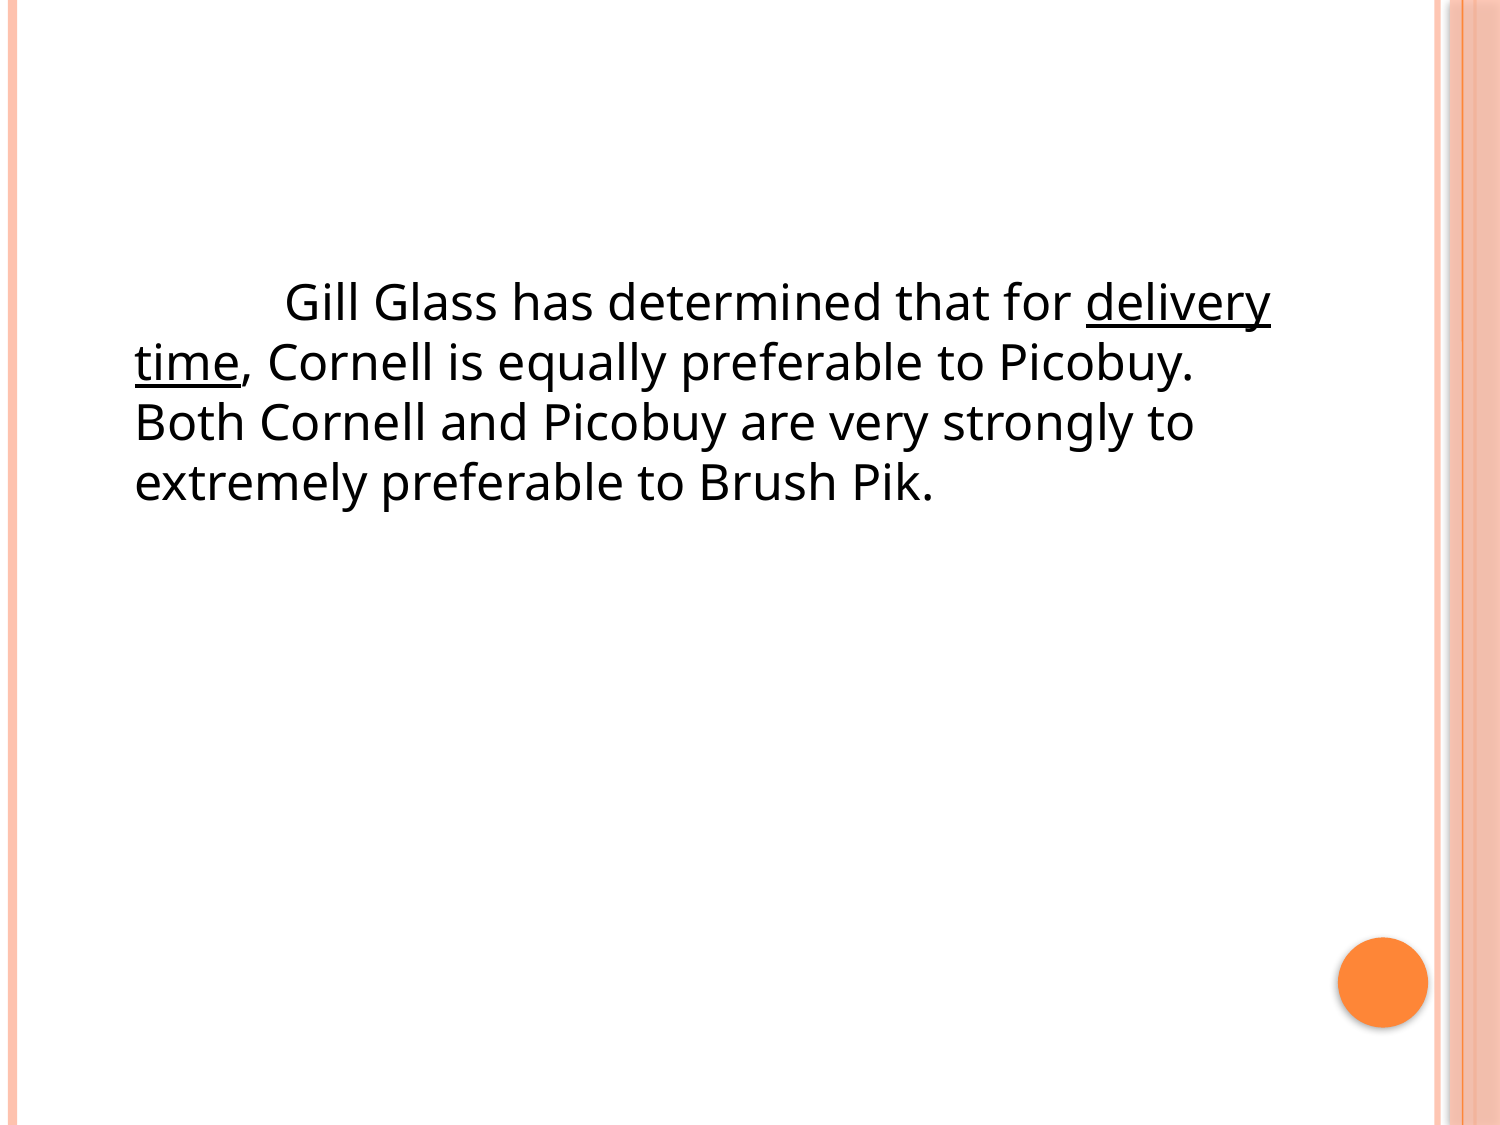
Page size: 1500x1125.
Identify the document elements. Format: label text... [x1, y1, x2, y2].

list Gill Glass has determined that for delivery time, Cornell is equally preferable to Picobuy. Both Cornell and Picobuy are very strongly to extremely preferable to Brush Pik. [75, 262, 1300, 1062]
